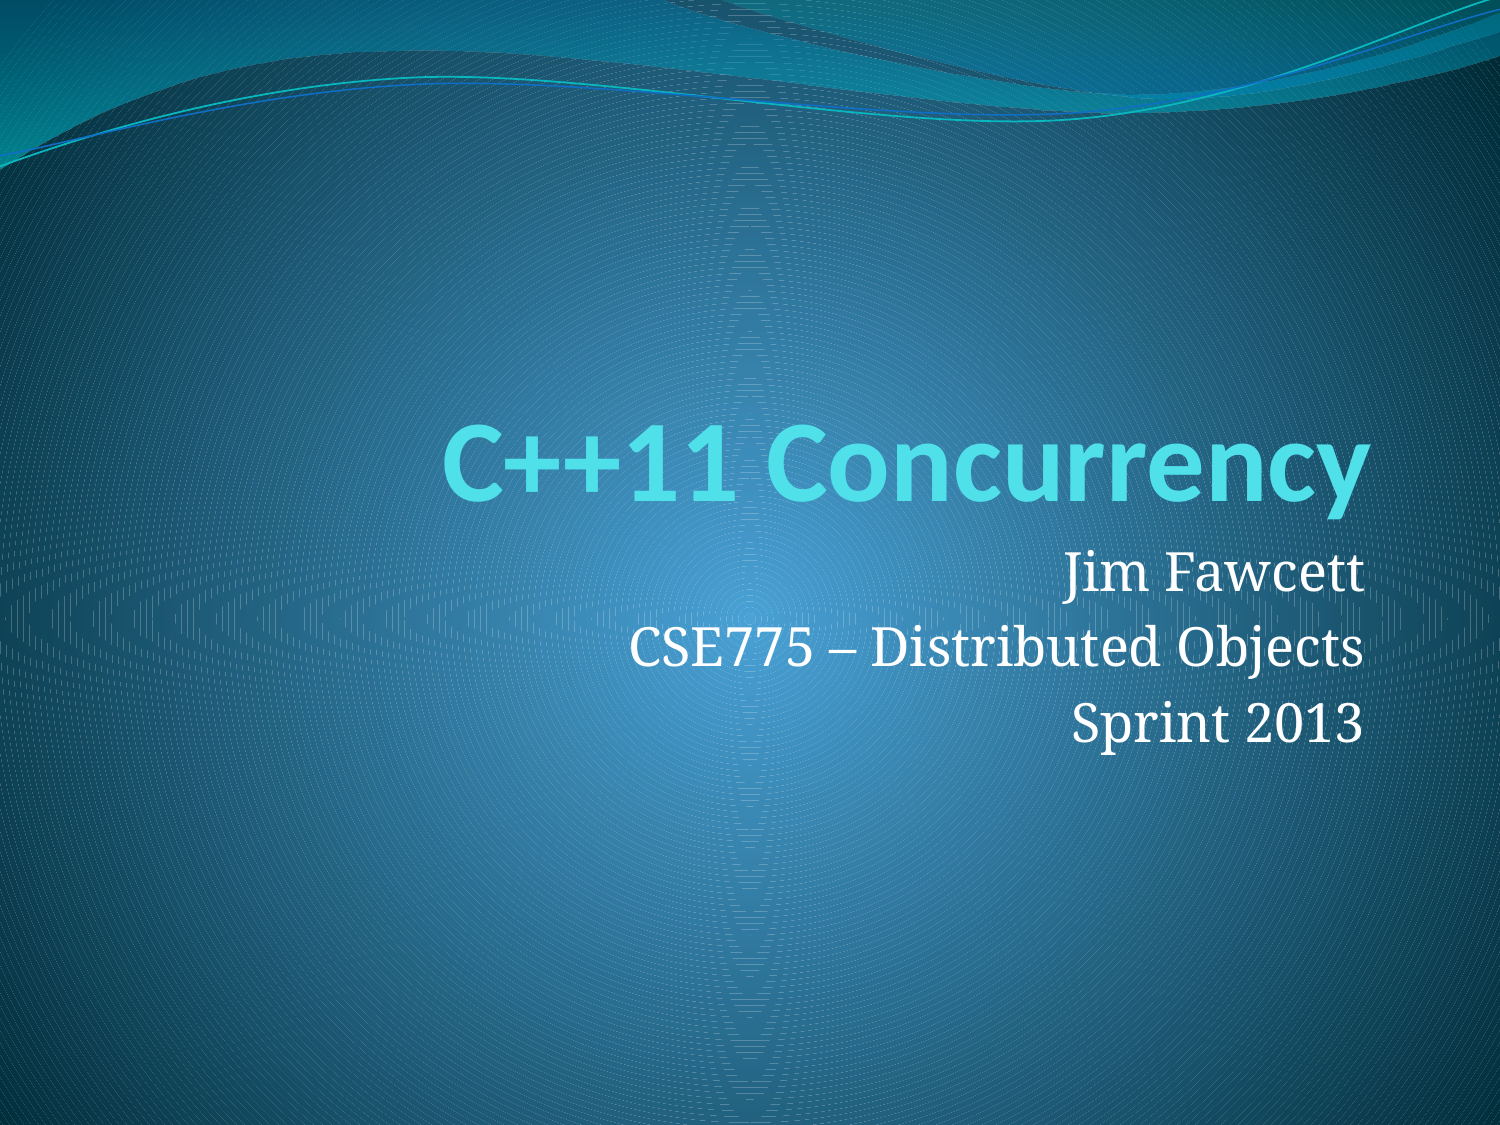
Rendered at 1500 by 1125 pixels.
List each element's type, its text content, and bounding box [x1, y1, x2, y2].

subtitle Jim Fawcett CSE775 – Distributed Objects Sprint 2013 [87, 529, 1376, 818]
title C++11 Concurrency [87, 224, 1376, 525]
